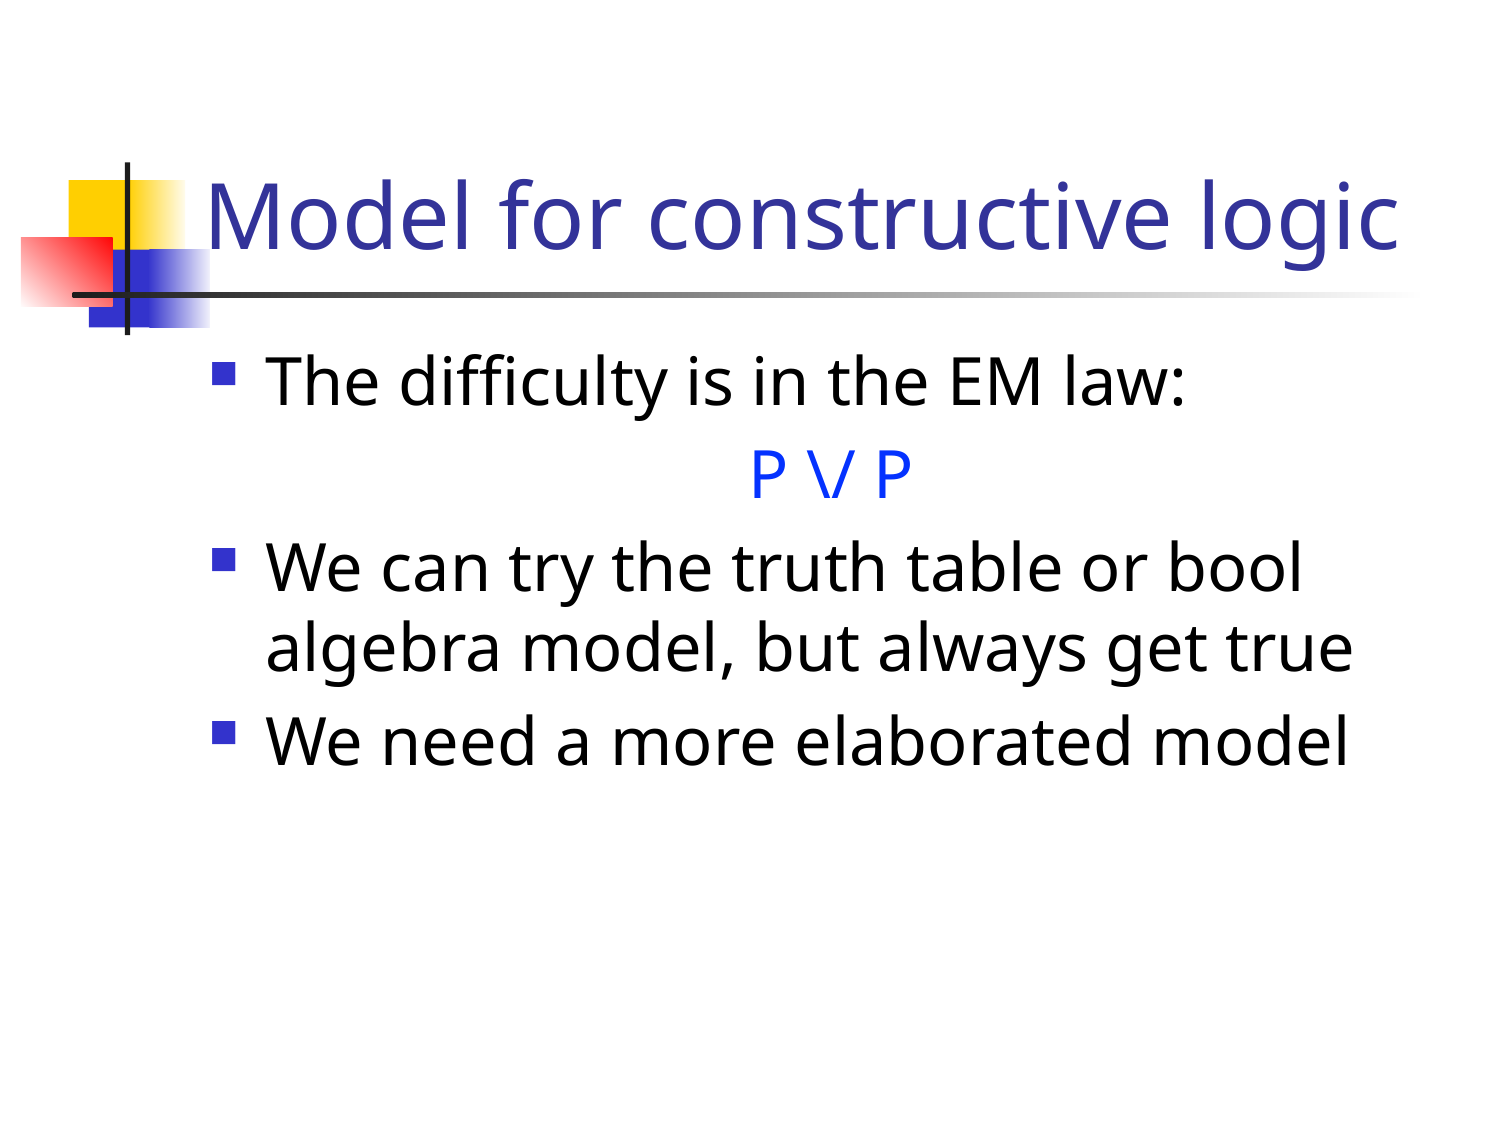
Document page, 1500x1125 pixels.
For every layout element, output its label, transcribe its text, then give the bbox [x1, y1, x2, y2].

title Model for constructive logic [188, 35, 1468, 275]
